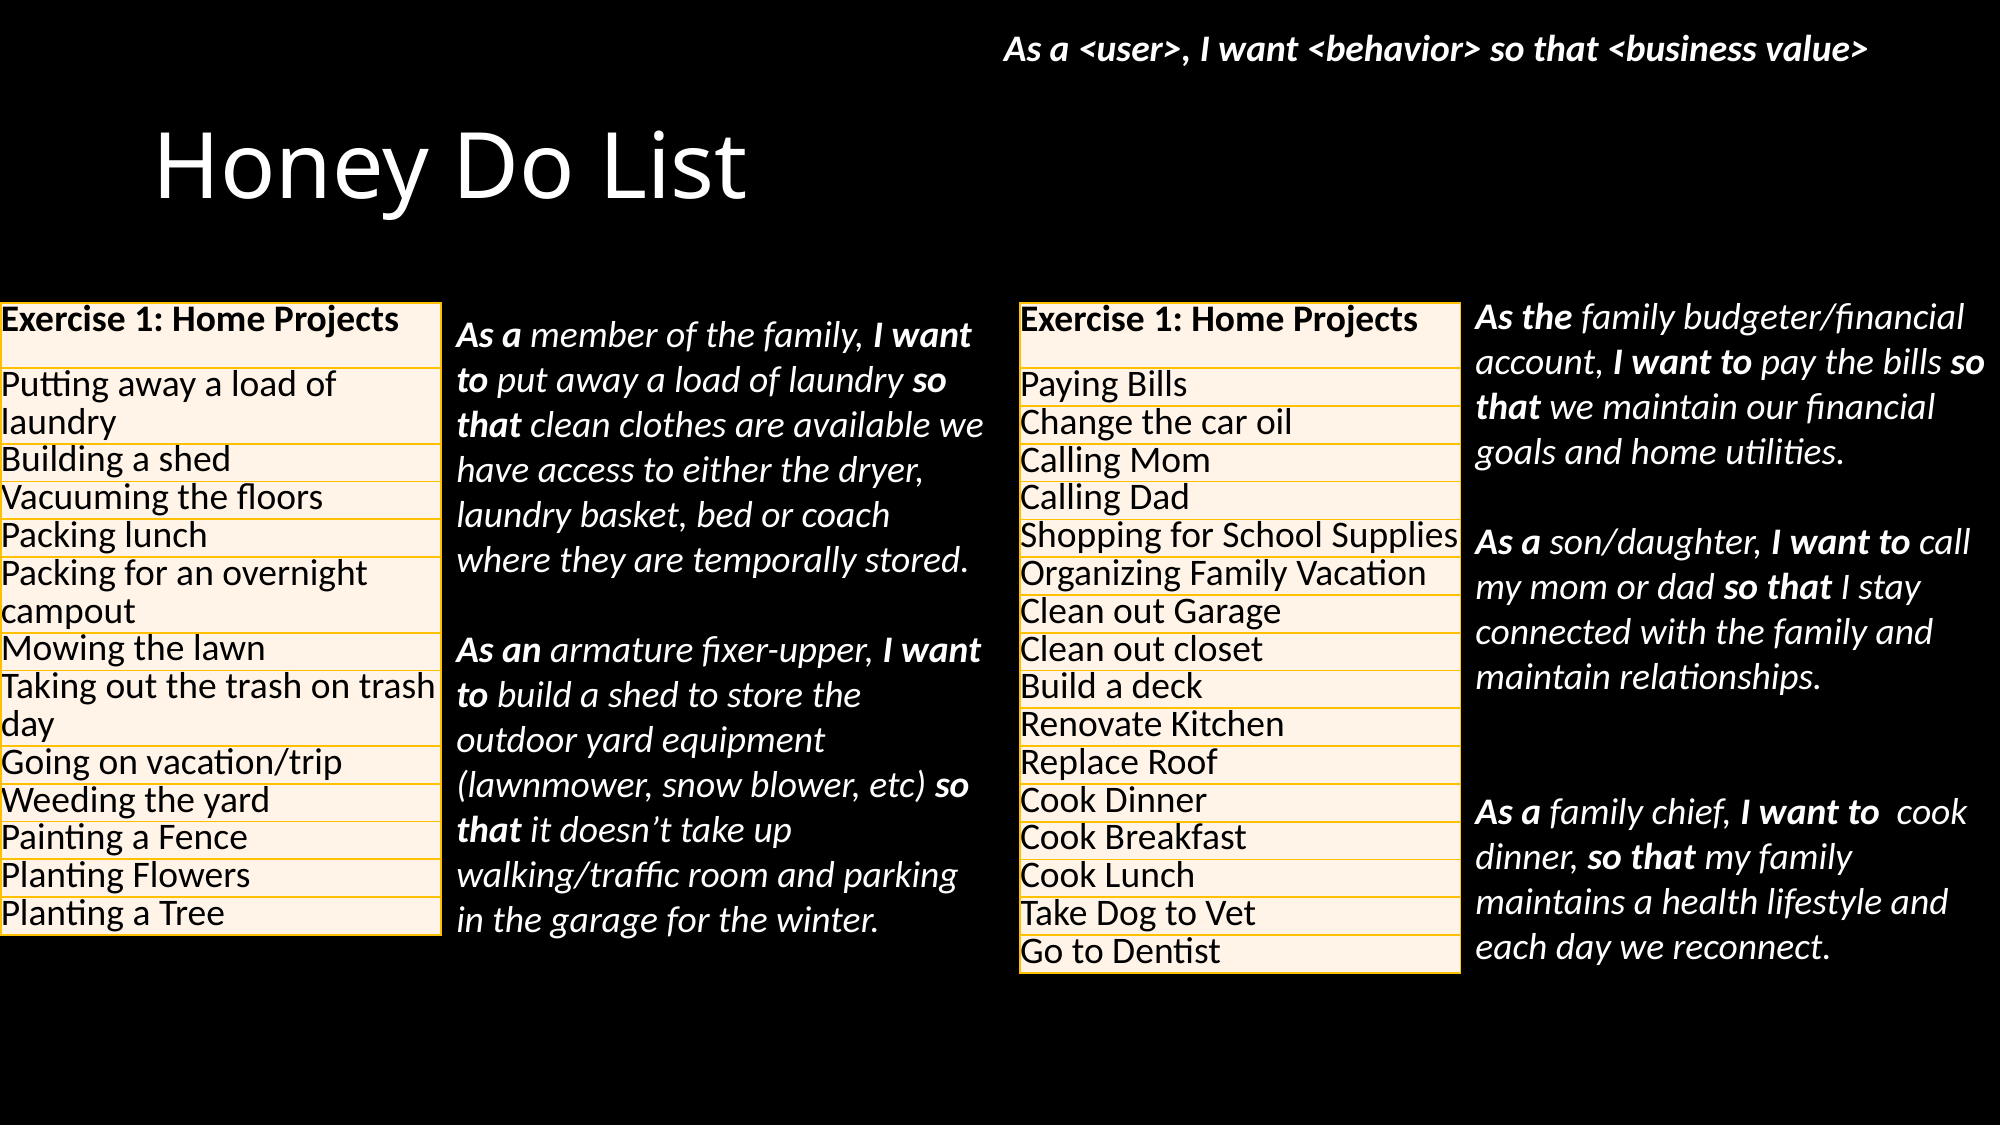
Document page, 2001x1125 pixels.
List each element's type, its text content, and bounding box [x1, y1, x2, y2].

table_cell Cook Lunch [1021, 860, 1460, 896]
table_cell Planting a Tree [2, 898, 440, 934]
table_cell Building a shed [2, 445, 440, 481]
table_cell Cook Breakfast [1021, 823, 1460, 859]
table_cell Going on vacation/trip [2, 747, 440, 783]
table_cell Calling Mom [1021, 445, 1460, 481]
table_cell Clean out closet [1021, 634, 1460, 670]
table_cell Build a deck [1021, 671, 1460, 707]
table_cell Cook Dinner [1021, 785, 1460, 821]
text_box As a <user>, I want <behavior> so that <business value> [989, 16, 1990, 77]
table_cell Vacuuming the floors [2, 482, 440, 518]
table_cell Calling Dad [1021, 482, 1460, 519]
table_cell Packing lunch [2, 520, 440, 556]
title Honey Do List [137, 59, 1863, 278]
table_cell Organizing Family Vacation [1021, 558, 1460, 594]
table_cell Change the car oil [1021, 407, 1460, 443]
table_cell Clean out Garage [1021, 596, 1460, 632]
table_header Exercise 1: Home Projects [2, 304, 440, 367]
table_cell Go to Dentist [1021, 936, 1460, 972]
table_cell Packing for an overnight campout [2, 558, 440, 632]
table_cell Mowing the lawn [2, 634, 440, 670]
table_cell Renovate Kitchen [1021, 709, 1460, 745]
table_cell Shopping for School Supplies [1021, 520, 1460, 556]
table_cell Weeding the yard [2, 785, 440, 821]
table_cell Take Dog to Vet [1021, 898, 1460, 934]
table_cell Planting Flowers [2, 860, 440, 896]
table_header Exercise 1: Home Projects [1021, 304, 1460, 367]
text_box As the family budgeter/financial account, I want to pay the bills so that we maintain our financial goals and home utilities. As a son/daughter, I want to call my mom or dad so that I stay connected with the family and maintain relationships. As a family chief, I want to cook dinner, so that my family maintains a health lifestyle and each day we reconnect. [1460, 284, 2000, 975]
table_cell Paying Bills [1021, 369, 1460, 405]
table_cell Taking out the trash on trash day [2, 671, 440, 745]
table_cell Putting away a load of laundry [2, 369, 440, 443]
table_cell Replace Roof [1021, 747, 1460, 783]
table_cell Painting a Fence [2, 822, 440, 858]
text_box As a member of the family, I want to put away a load of laundry so that clean clothes are available we have access to either the dryer, laundry basket, bed or coach where they are temporally stored. As an armature fixer-upper, I want to build a shed to store the outdoor yard equipment (lawnmower, snow blower, etc) so that it doesn’t take up walking/traffic room and parking in the garage for the winter. [441, 302, 1000, 948]
